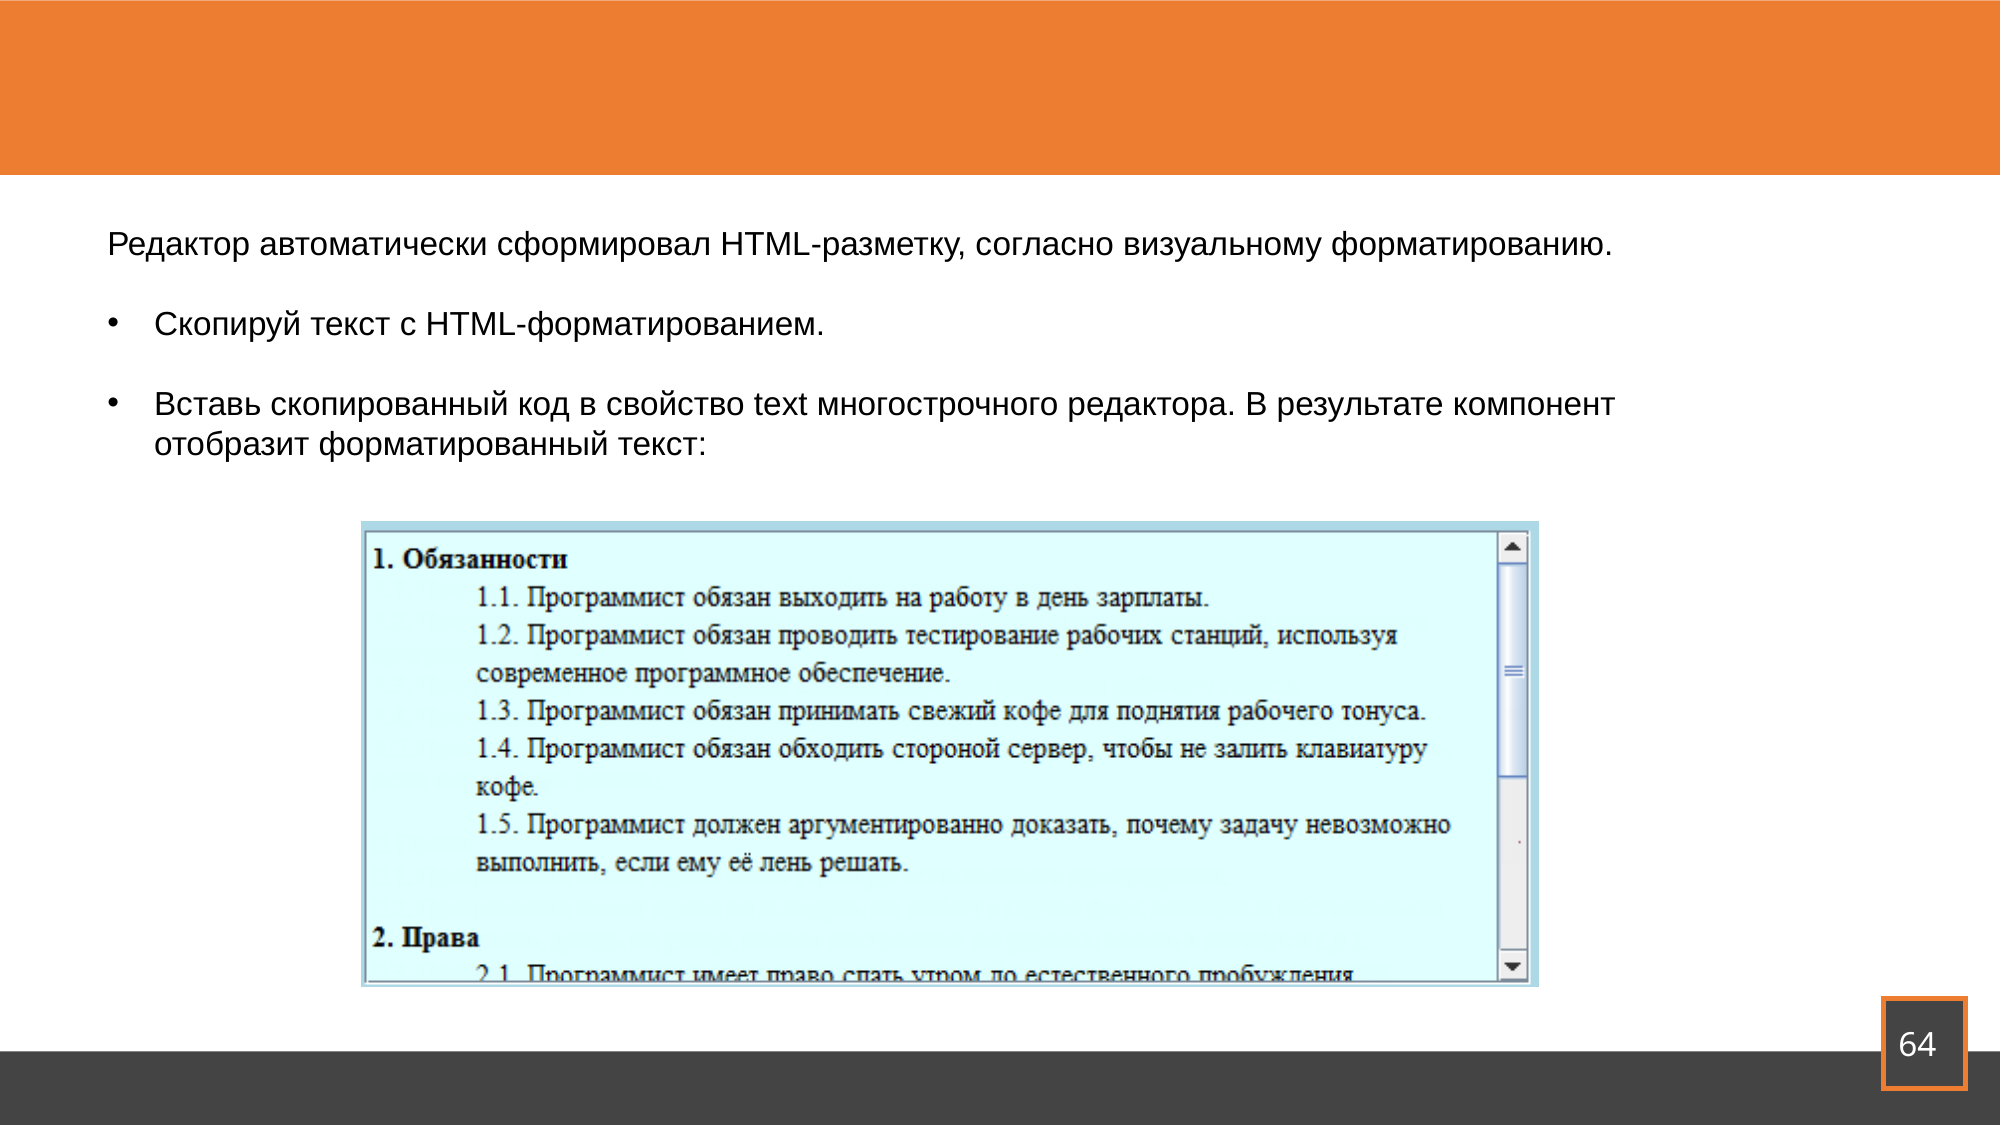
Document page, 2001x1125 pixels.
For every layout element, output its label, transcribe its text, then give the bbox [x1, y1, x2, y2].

text_box 64 [1883, 1015, 1966, 1071]
text_box [0, 0, 2000, 176]
text_box Редактор автоматически сформировал HTML-разметку, согласно визуальному форматированию. Скопируй текст с HTML-форматированием. Вставь скопированный код в свойство text многострочного редактора. В результате компонент отобразит форматированный текст: [92, 214, 1703, 470]
text_box [0, 1050, 2000, 1125]
picture [361, 521, 1539, 987]
text_box [1883, 998, 1967, 1089]
